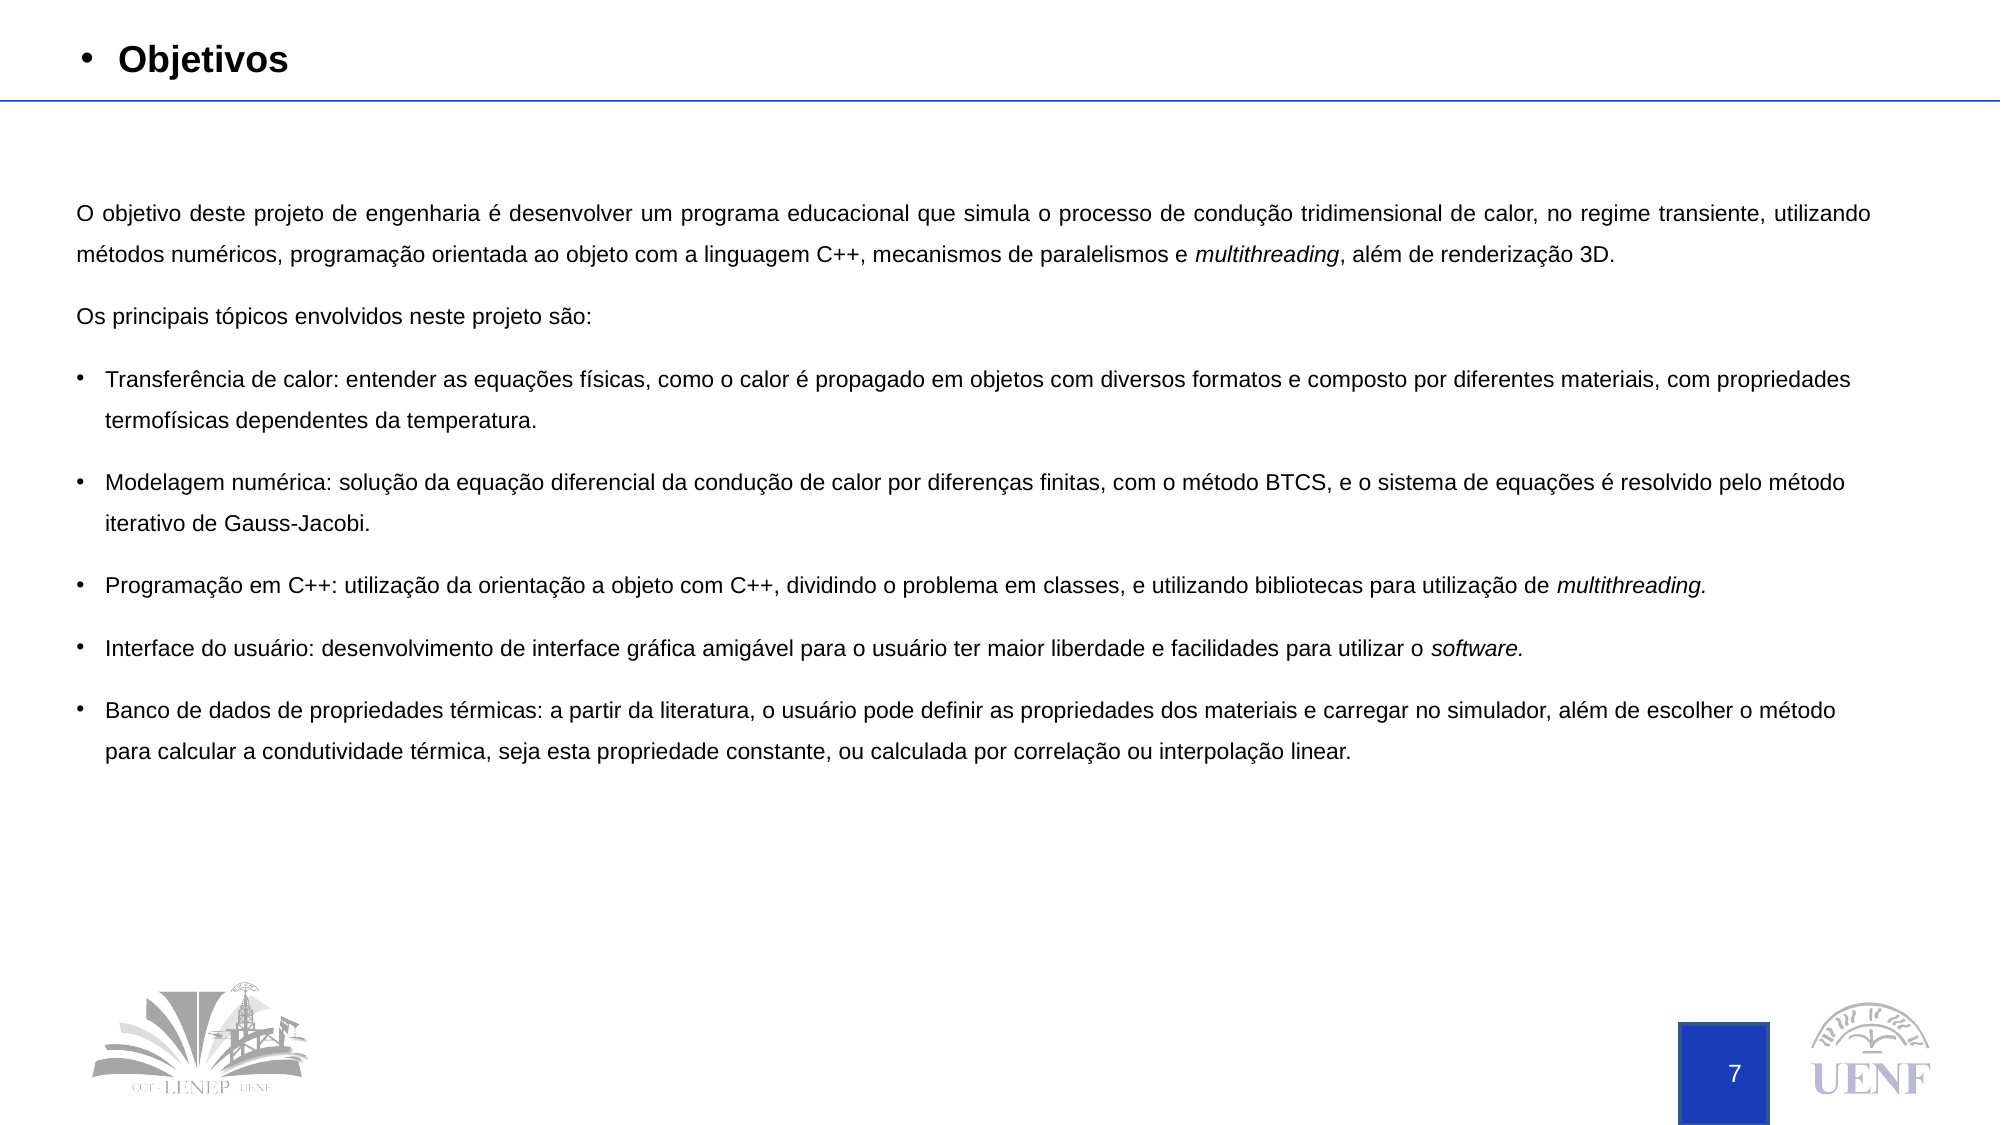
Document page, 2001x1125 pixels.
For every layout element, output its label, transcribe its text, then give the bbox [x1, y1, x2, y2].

text_box Objetivos [65, 32, 810, 83]
text_box O objetivo deste projeto de engenharia é desenvolver um programa educacional que simula o processo de condução tridimensional de calor, no regime transiente, utilizando métodos numéricos, programação orientada ao objeto com a linguagem C++, mecanismos de paralelismos e multithreading, além de renderização 3D. Os principais tópicos envolvidos neste projeto são: Transferência de calor: entender as equações físicas, como o calor é propagado em objetos com diversos formatos e composto por diferentes materiais, com propriedades termofísicas dependentes da temperatura. Modelagem numérica: solução da equação diferencial da condução de calor por diferenças finitas, com o método BTCS, e o sistema de equações é resolvido pelo método iterativo de Gauss-Jacobi. Programação em C++: utilização da orientação a objeto com C++, dividindo o problema em classes, e utilizando bibliotecas para utilização de multithreading. Interface do usuário: desenvolvimento de interface gráfica amigável para o usuário ter maior liberdade e facilidades para utilizar o software. Banco de dados de propriedades térmicas: a partir da literatura, o usuário pode definir as propriedades dos materiais e carregar no simulador, além de escolher o método para calcular a condutividade térmica, seja esta propriedade constante, ou calculada por correlação ou interpolação linear. [61, 177, 1887, 906]
